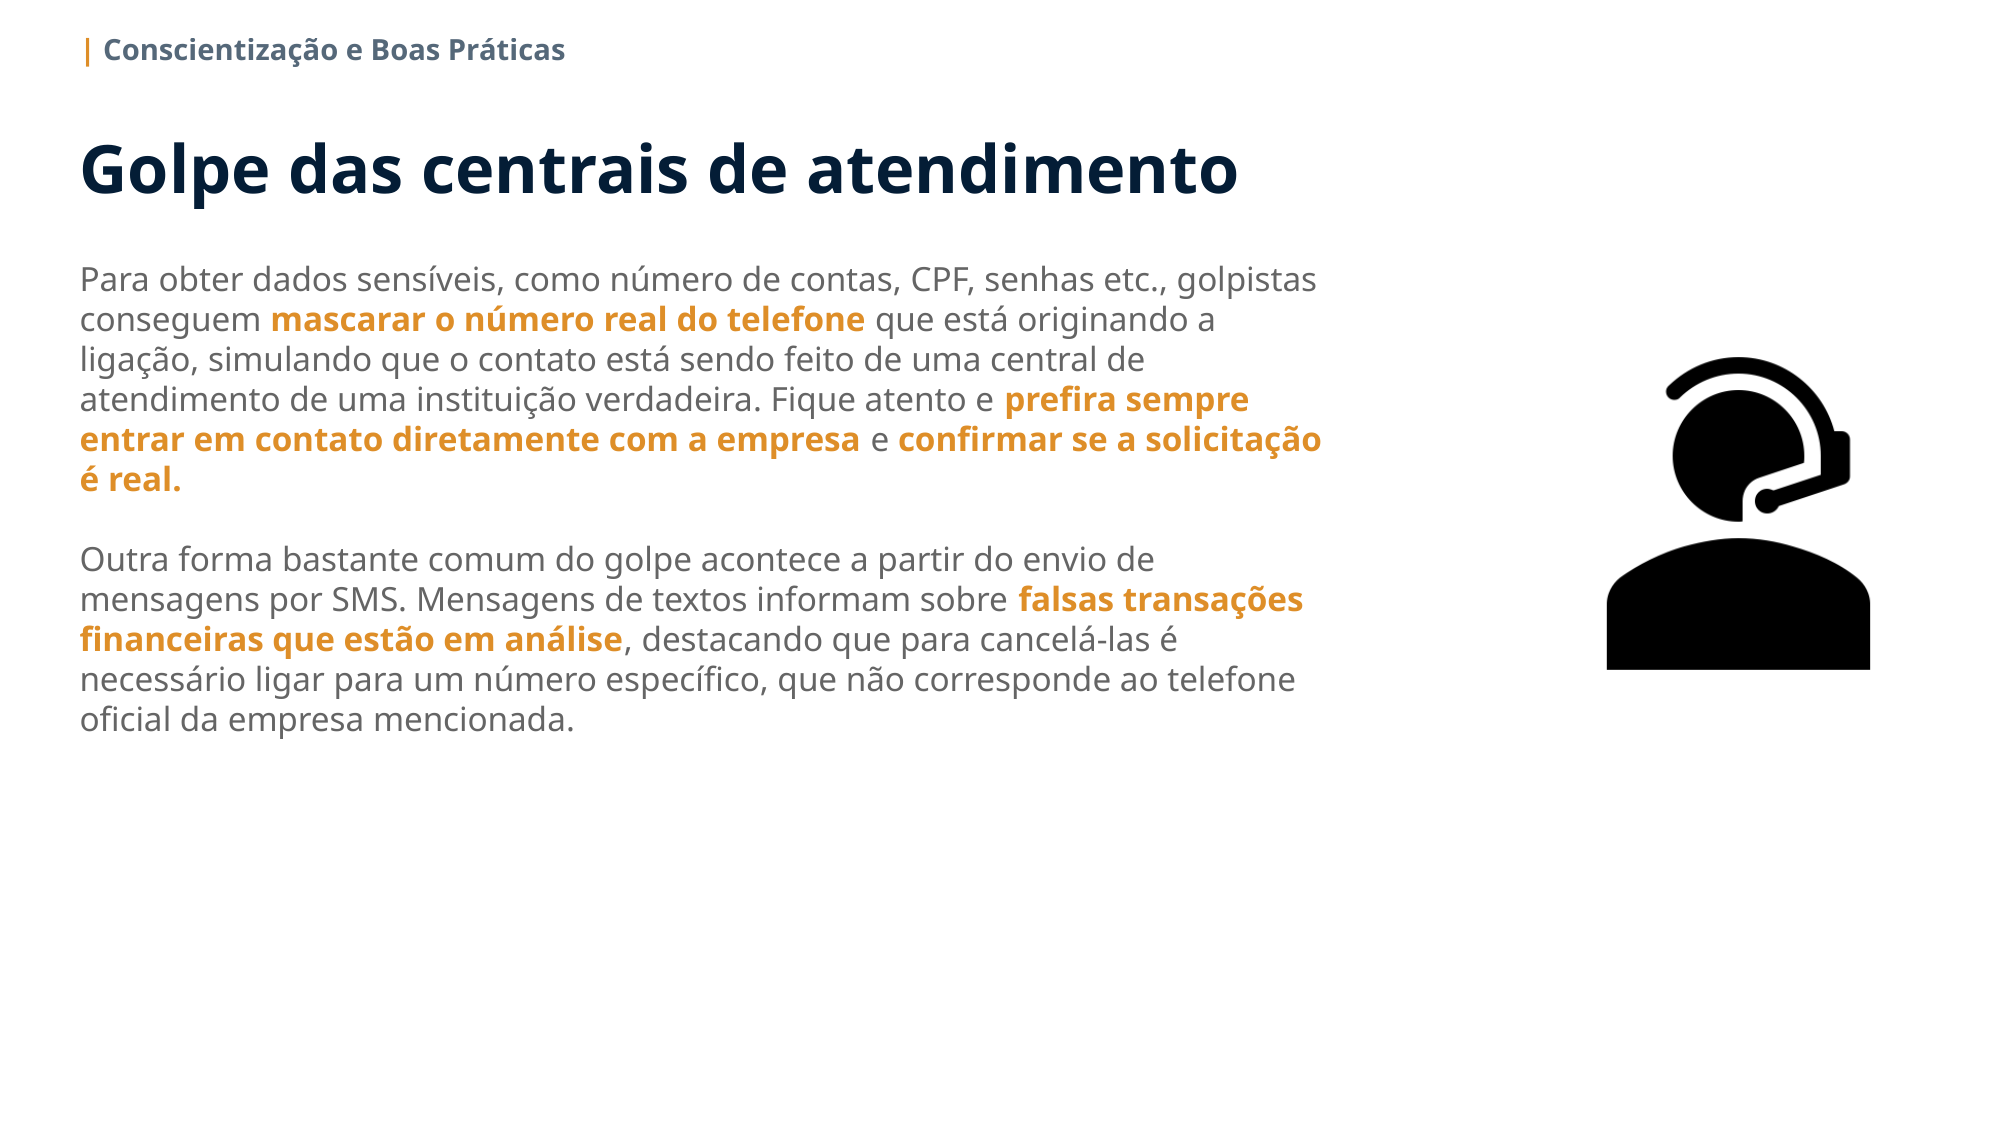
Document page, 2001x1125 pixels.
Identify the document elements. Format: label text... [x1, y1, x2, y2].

text_box Golpe das centrais de atendimento [64, 119, 1472, 215]
text_box Para obter dados sensíveis, como número de contas, CPF, senhas etc., golpistas conseguem mascarar o número real do telefone que está originando a ligação, simulando que o contato está sendo feito de uma central de atendimento de uma instituição verdadeira. Fique atento e prefira sempre entrar em contato diretamente com a empresa e confirmar se a solicitação é real. Outra forma bastante comum do golpe acontece a partir do envio de mensagens por SMS. Mensagens de textos informam sobre falsas transações financeiras que estão em análise, destacando que para cancelá-las é necessário ligar para um número específico, que não corresponde ao telefone oficial da empresa mencionada. [64, 251, 1355, 746]
picture [1540, 316, 1936, 712]
text_box | Conscientização e Boas Práticas [64, 23, 593, 74]
